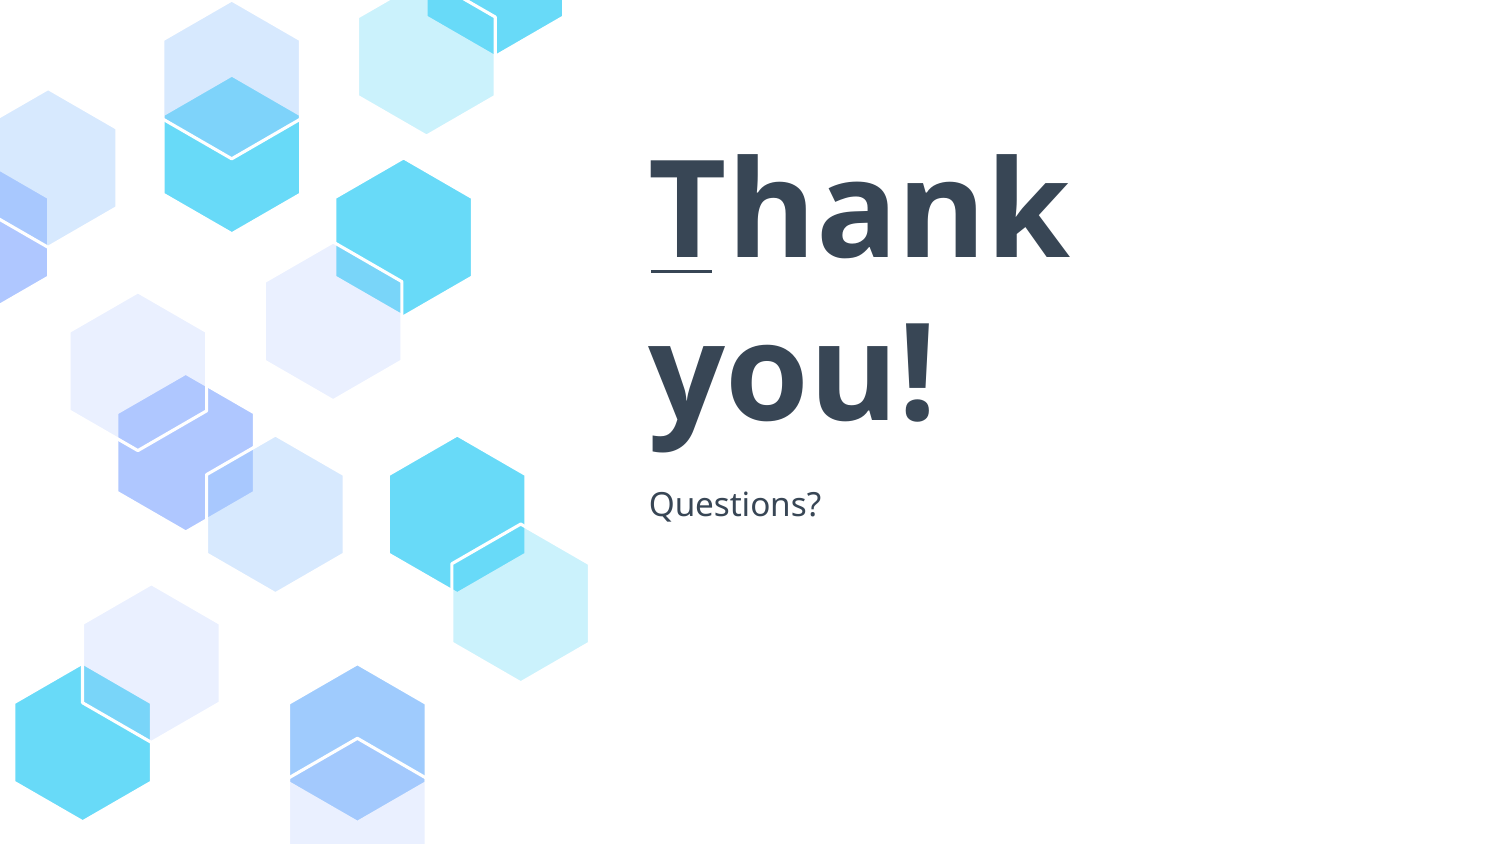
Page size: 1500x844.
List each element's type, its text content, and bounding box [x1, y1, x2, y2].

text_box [0, 0, 590, 844]
subtitle Questions? [633, 462, 1383, 573]
title Thank you! [633, 271, 1383, 462]
